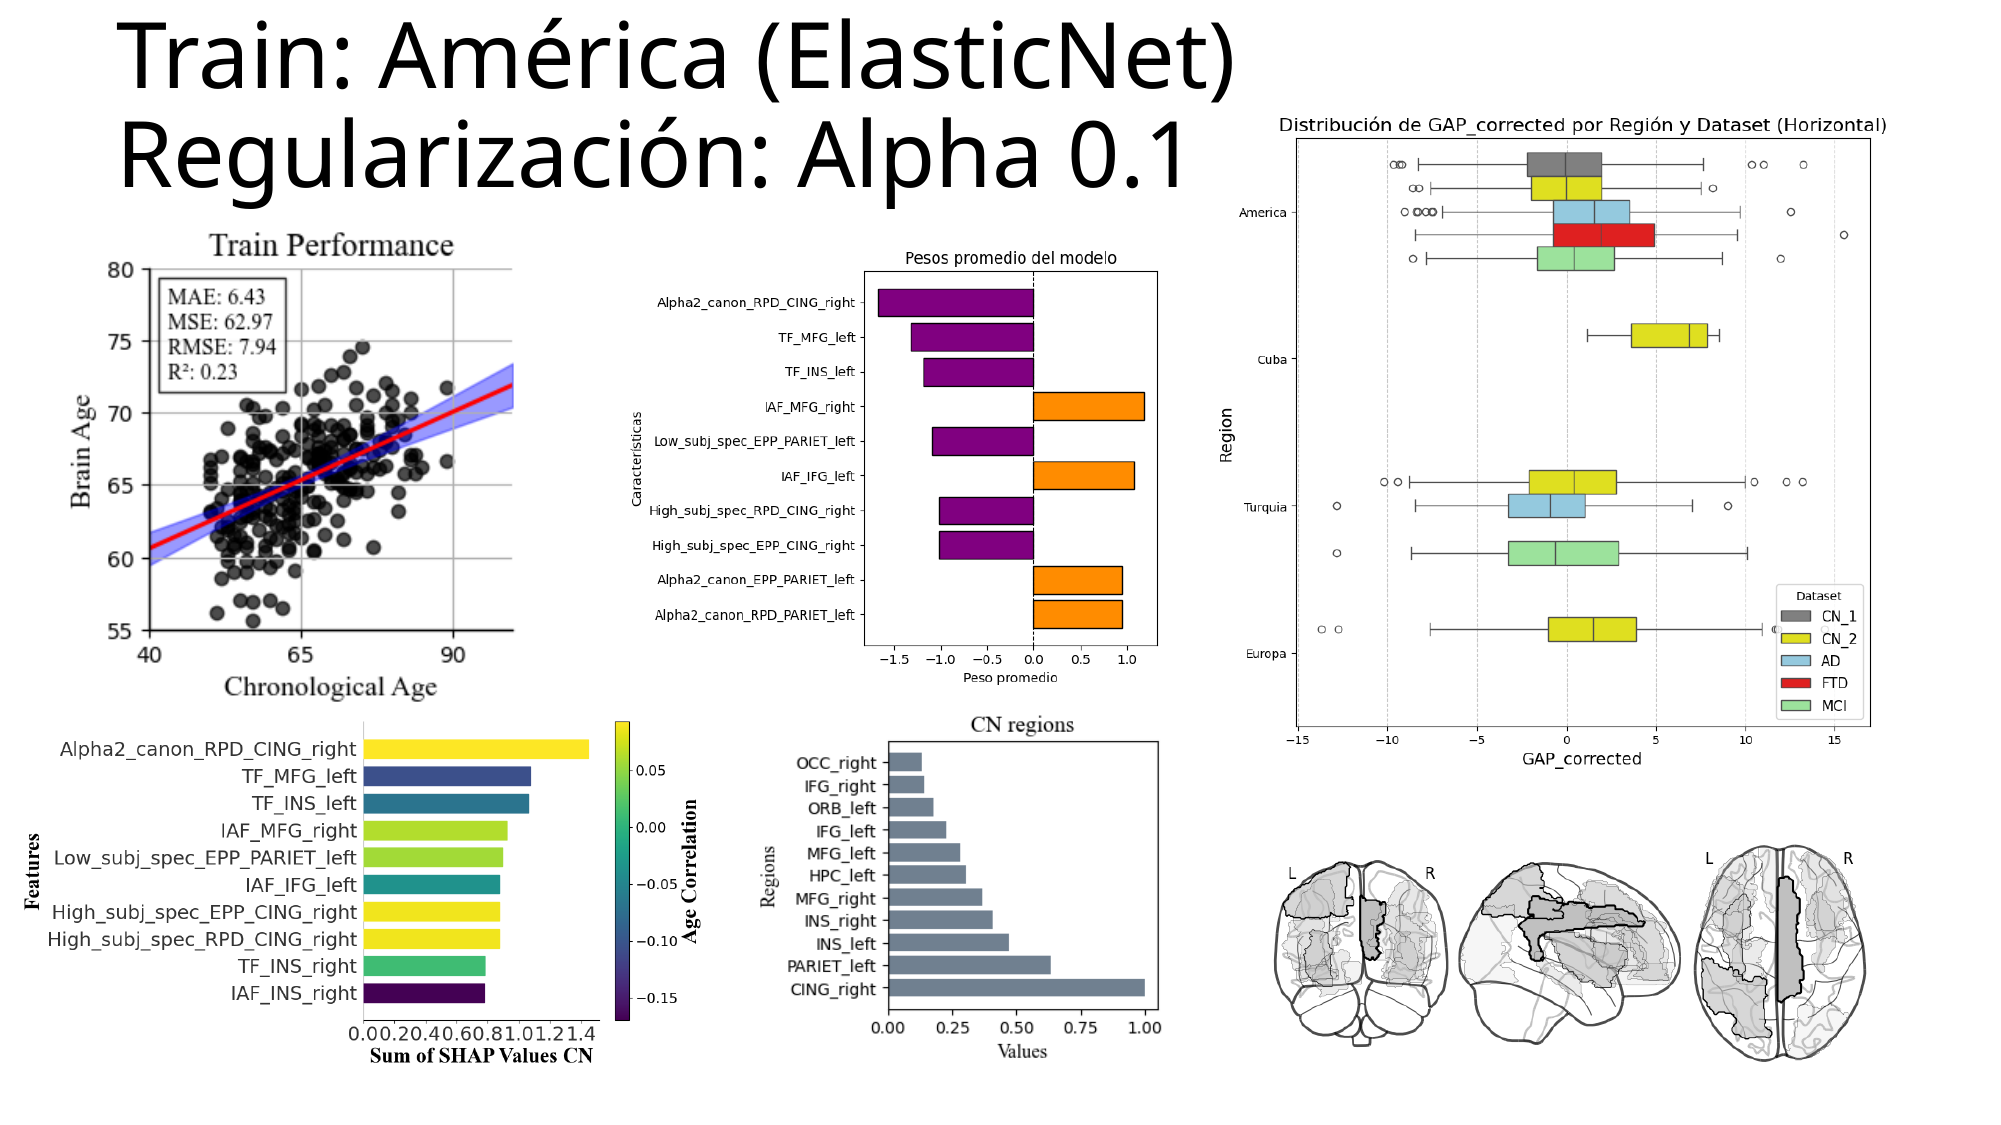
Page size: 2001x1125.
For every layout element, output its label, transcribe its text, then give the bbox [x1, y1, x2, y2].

title Train: América (ElasticNet) Regularización: Alpha 0.1 [101, 0, 1827, 218]
picture [750, 703, 1174, 1073]
picture [621, 241, 1167, 695]
picture [1258, 784, 1880, 1123]
picture [1209, 108, 1895, 777]
picture [17, 216, 708, 1073]
